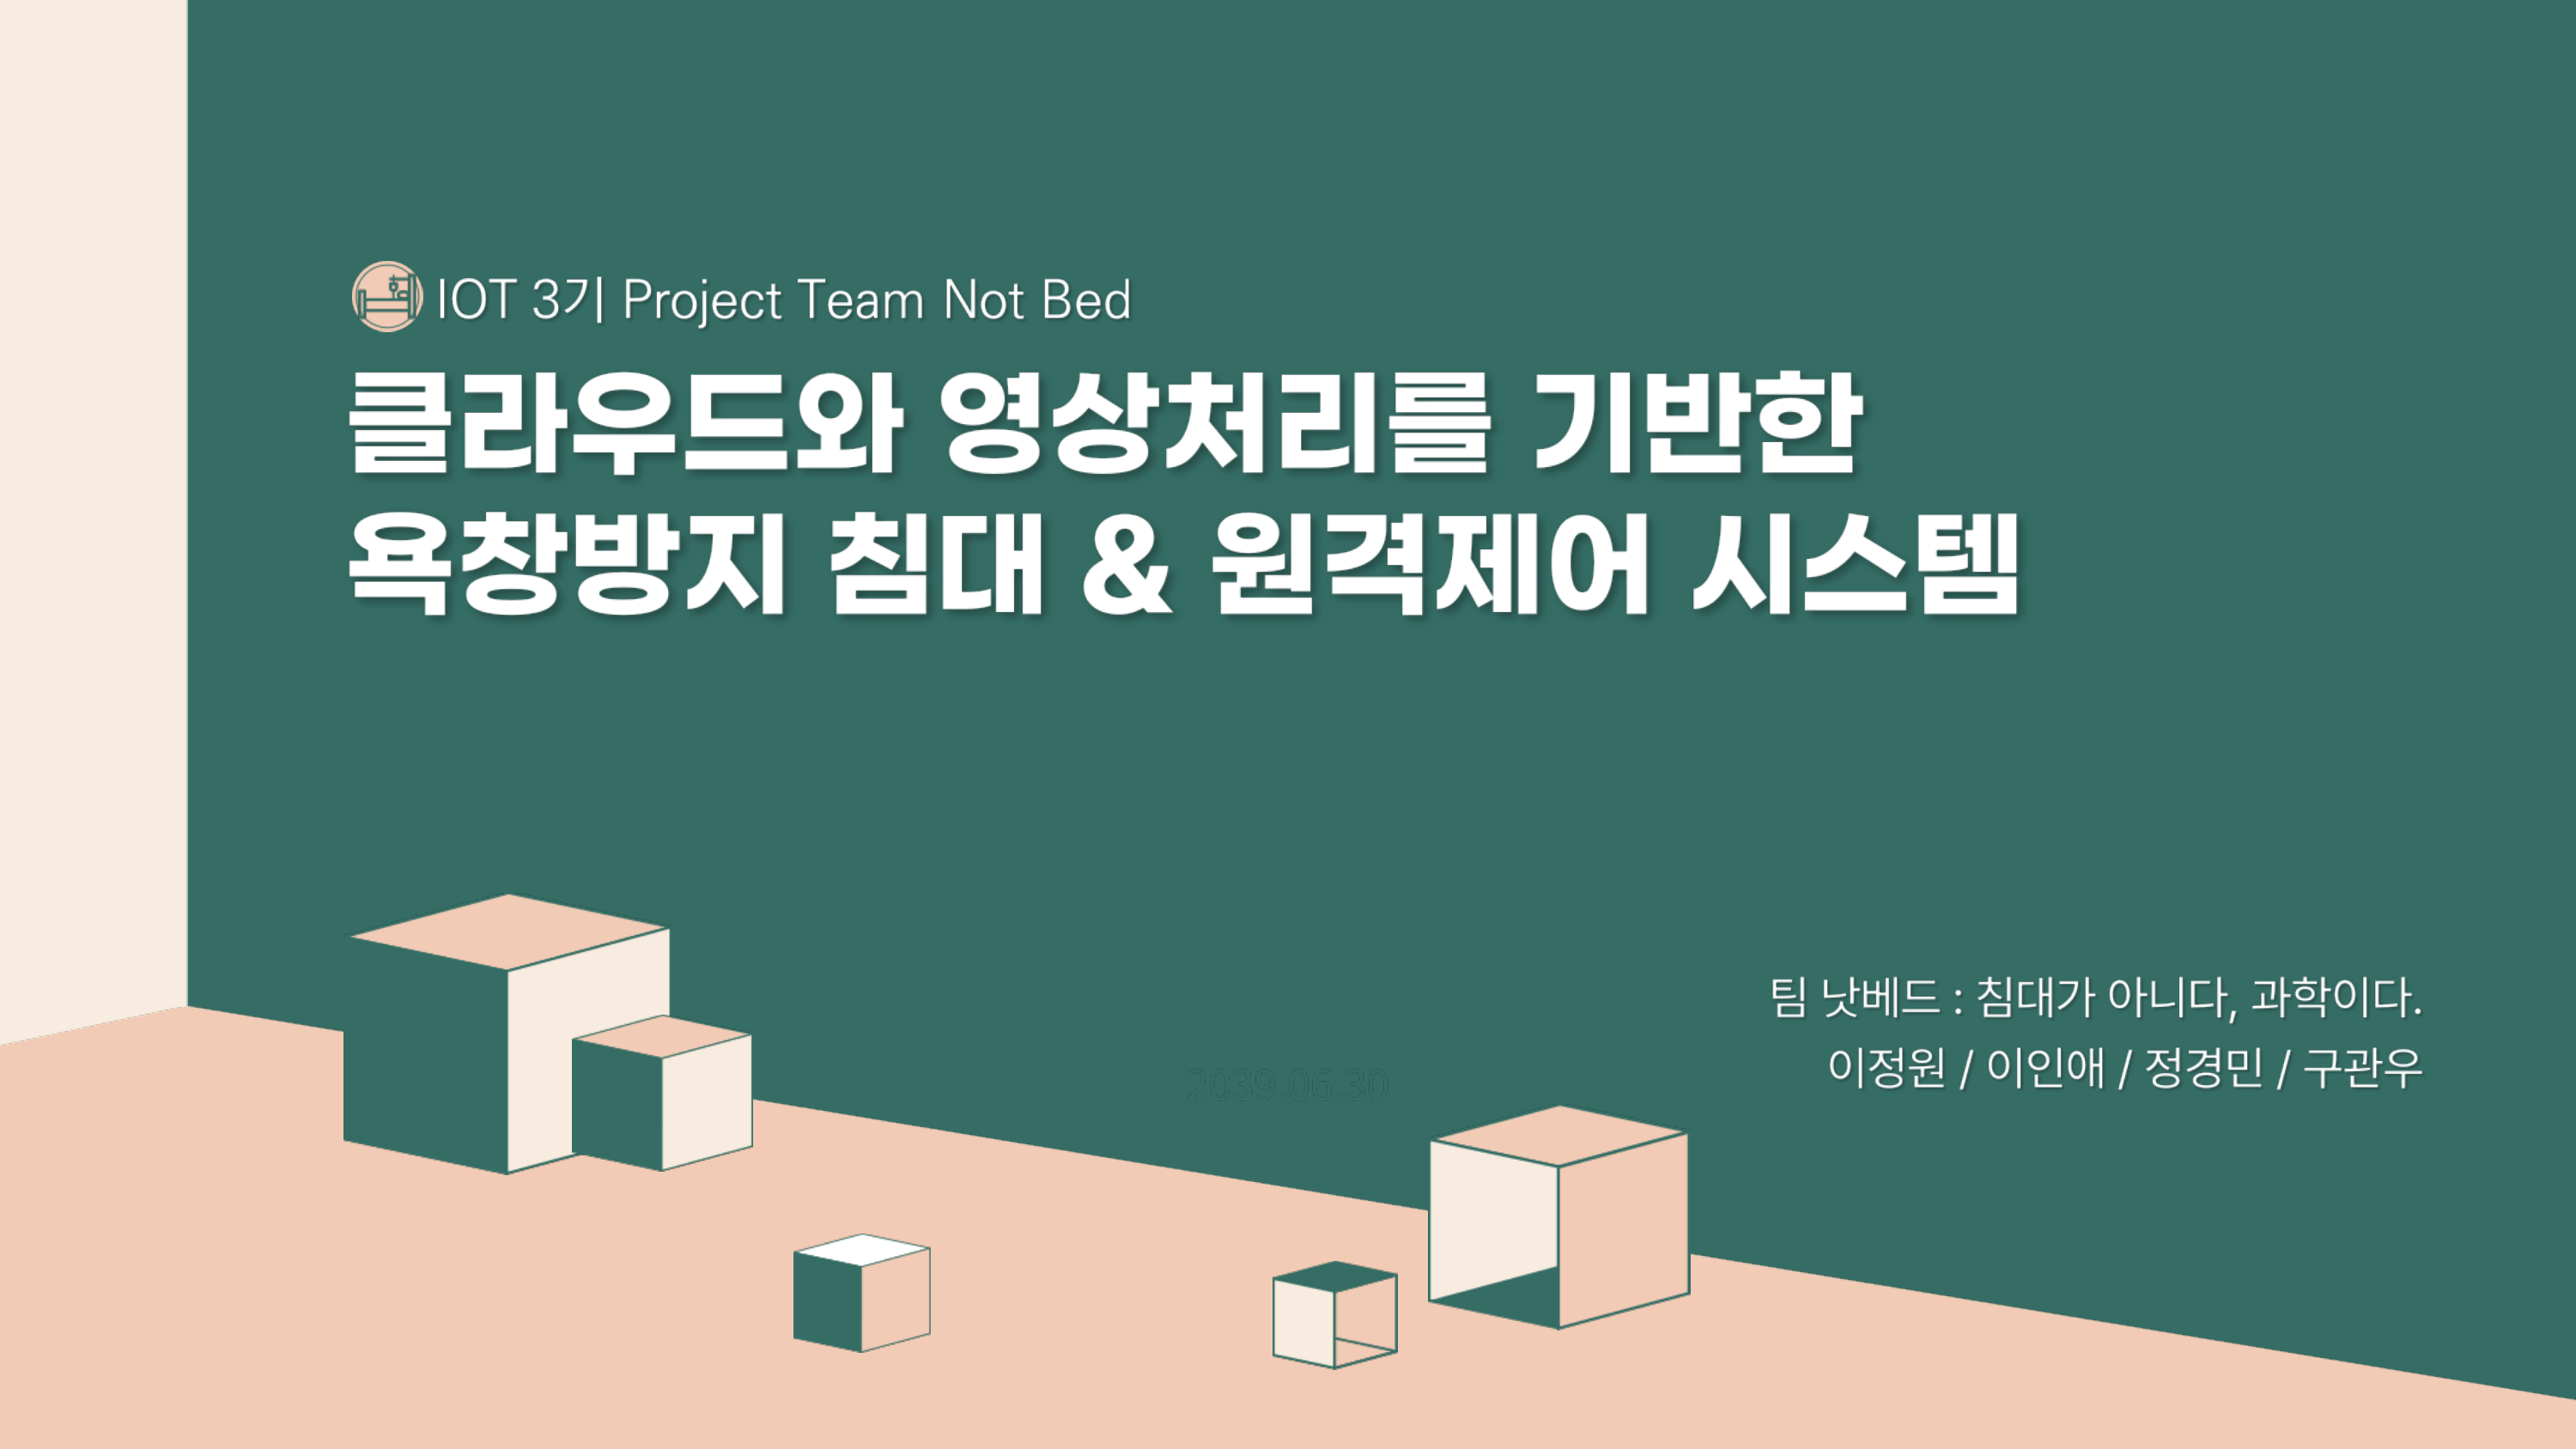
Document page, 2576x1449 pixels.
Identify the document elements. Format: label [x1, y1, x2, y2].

text_box [343, 892, 754, 1176]
picture [0, 0, 2576, 1449]
text_box [343, 252, 431, 340]
